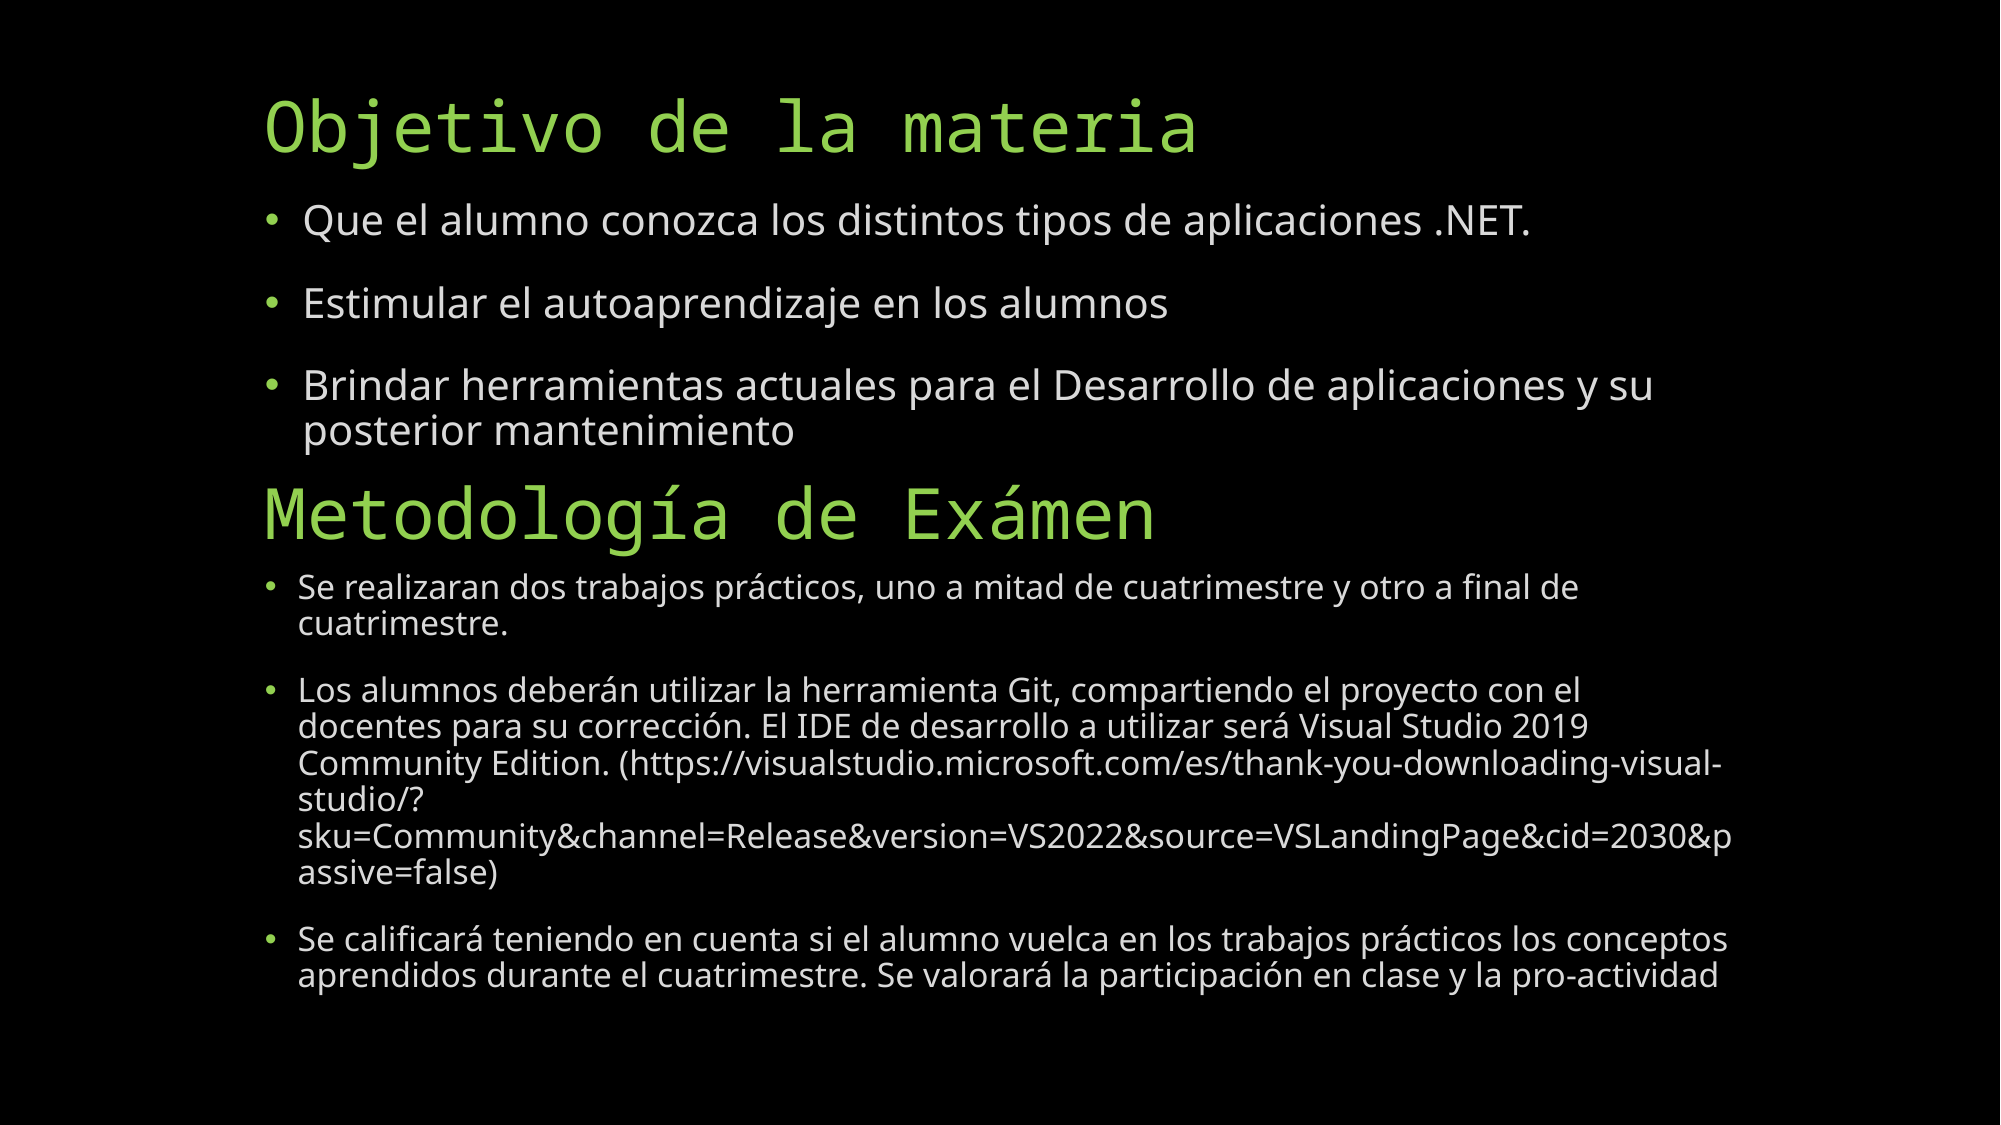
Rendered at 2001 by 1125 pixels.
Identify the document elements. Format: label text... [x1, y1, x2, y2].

text_box Metodología de Exámen [249, 465, 1750, 562]
title Objetivo de la materia [249, 50, 1750, 175]
list Que el alumno conozca los distintos tipos de aplicaciones .NET. Estimular el autoaprendizaje en los alumnos Brindar herramientas actuales para el Desarrollo de aplicaciones y su posterior mantenimiento [249, 192, 1750, 465]
text_box Se realizaran dos trabajos prácticos, uno a mitad de cuatrimestre y otro a final de cuatrimestre. Los alumnos deberán utilizar la herramienta Git, compartiendo el proyecto con el docentes para su corrección. El IDE de desarrollo a utilizar será Visual Studio 2019 Community Edition. (https://visualstudio.microsoft.com/es/thank-you-downloading-visual-studio/?sku=Community&channel=Release&version=VS2022&source=VSLandingPage&cid=2030&passive=false) Se calificará teniendo en cuenta si el alumno vuelca en los trabajos prácticos los conceptos aprendidos durante el cuatrimestre. Se valorará la participación en clase y la pro-actividad [249, 562, 1750, 1038]
